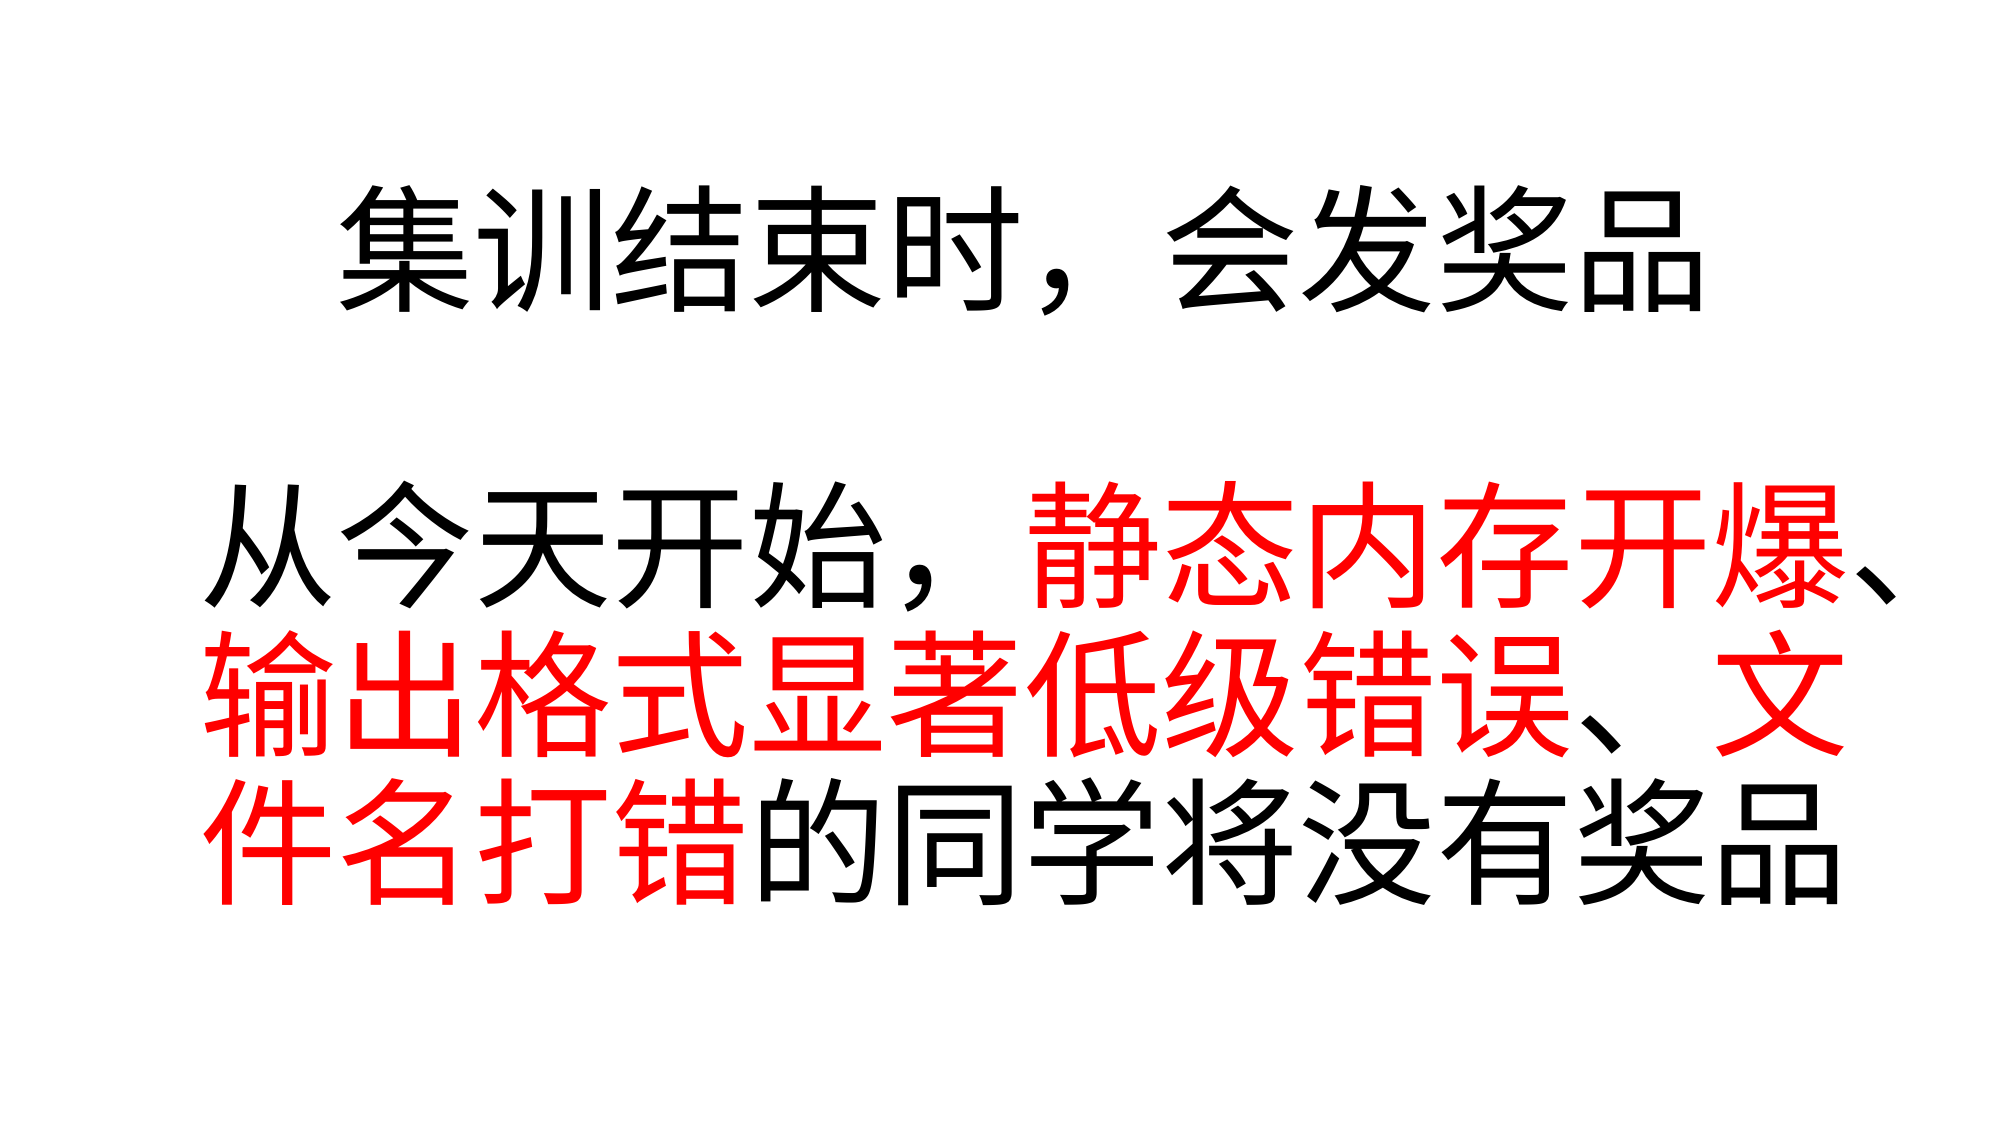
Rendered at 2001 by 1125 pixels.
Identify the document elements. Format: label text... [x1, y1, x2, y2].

title 集训结束时，会发奖品 从今天开始，静态内存开爆、输出格式显著低级错误、文件名打错的同学将没有奖品 [150, 135, 1899, 932]
